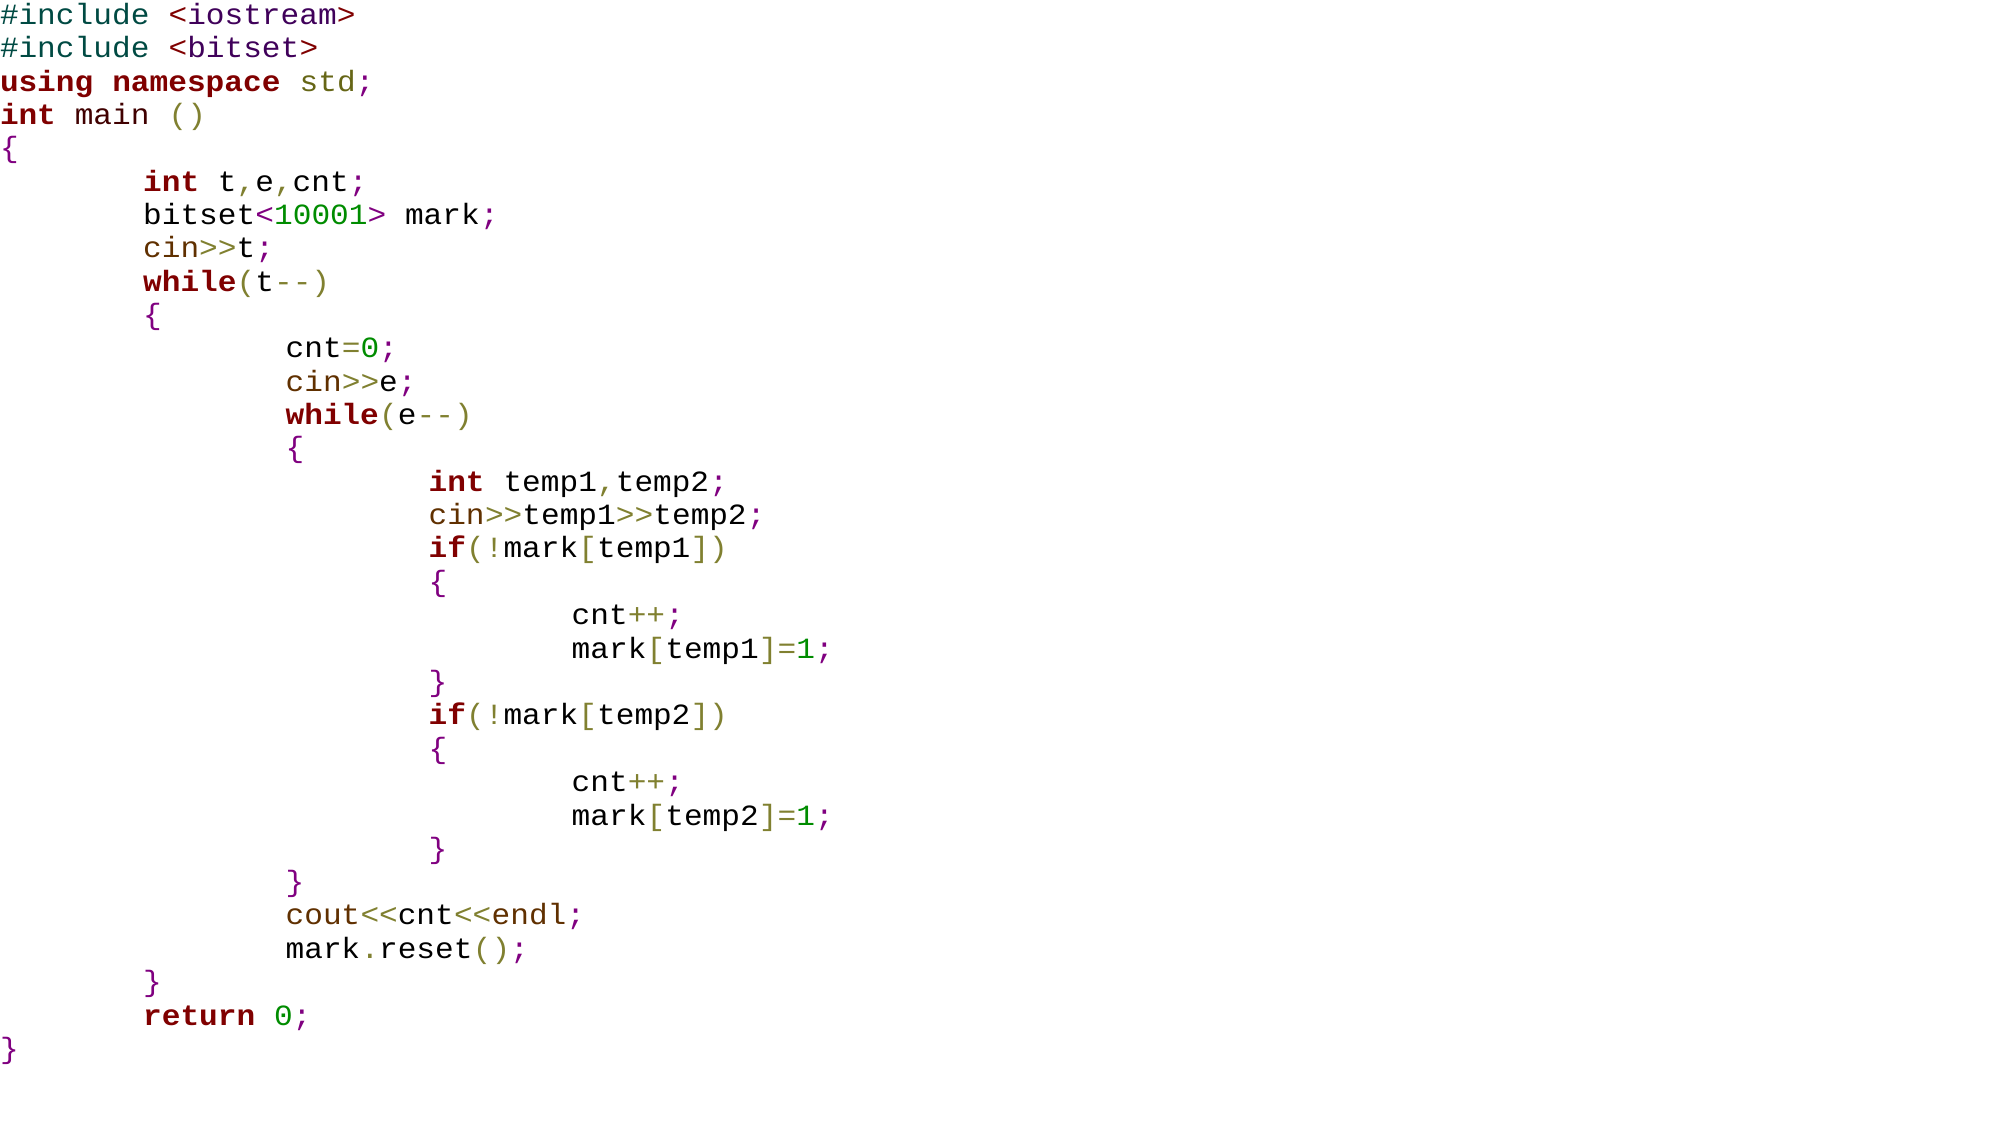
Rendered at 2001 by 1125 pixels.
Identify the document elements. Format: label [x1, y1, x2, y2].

list [0, 0, 2000, 1125]
